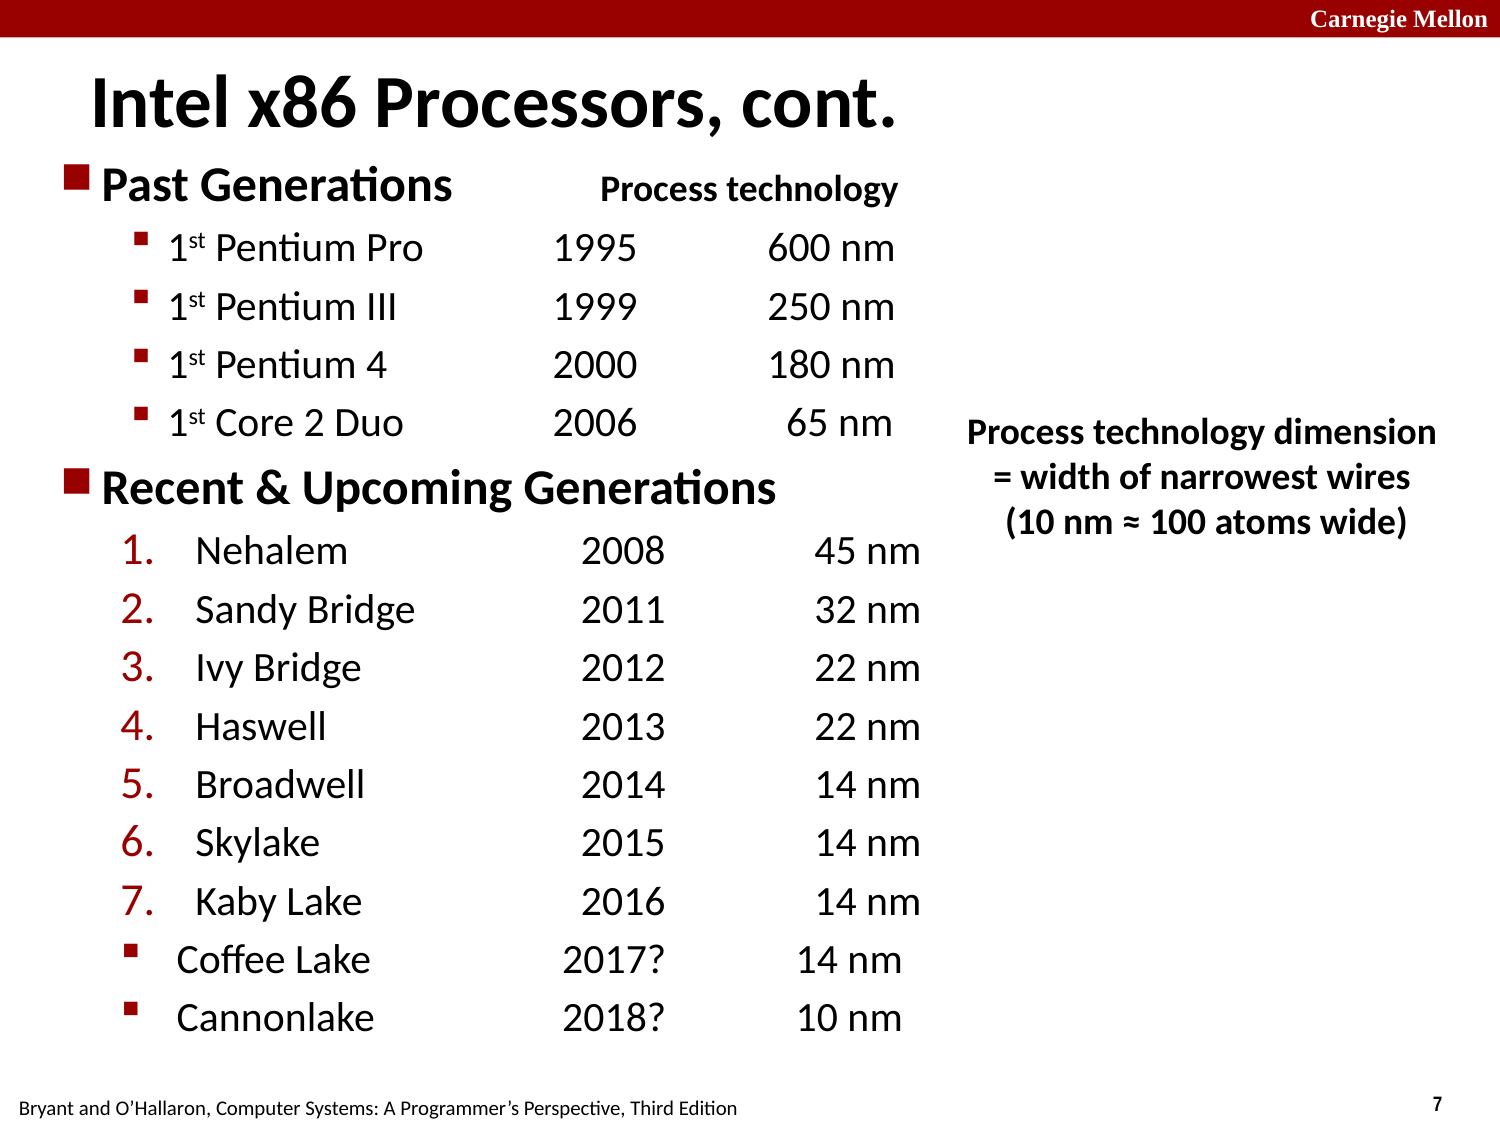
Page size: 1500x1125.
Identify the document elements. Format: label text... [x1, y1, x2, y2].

text_box Process technology [585, 156, 915, 217]
text_box Process technology dimension = width of narrowest wires (10 nm ≈ 100 atoms wide) [952, 399, 1461, 550]
list Past Generations 1st Pentium Pro 1995 600 nm 1st Pentium III 1999 250 nm 1st Pentium 4 2000 180 nm 1st Core 2 Duo 2006 65 nm Recent & Upcoming Generations Nehalem 2008 45 nm Sandy Bridge 2011 32 nm Ivy Bridge 2012 22 nm Haswell 2013 22 nm Broadwell 2014 14 nm Skylake 2015 14 nm Kaby Lake 2016 14 nm Coffee Lake 2017? 14 nm Cannonlake 2018? 10 nm [49, 143, 1346, 960]
title Intel x86 Processors, cont. [74, 49, 1426, 145]
